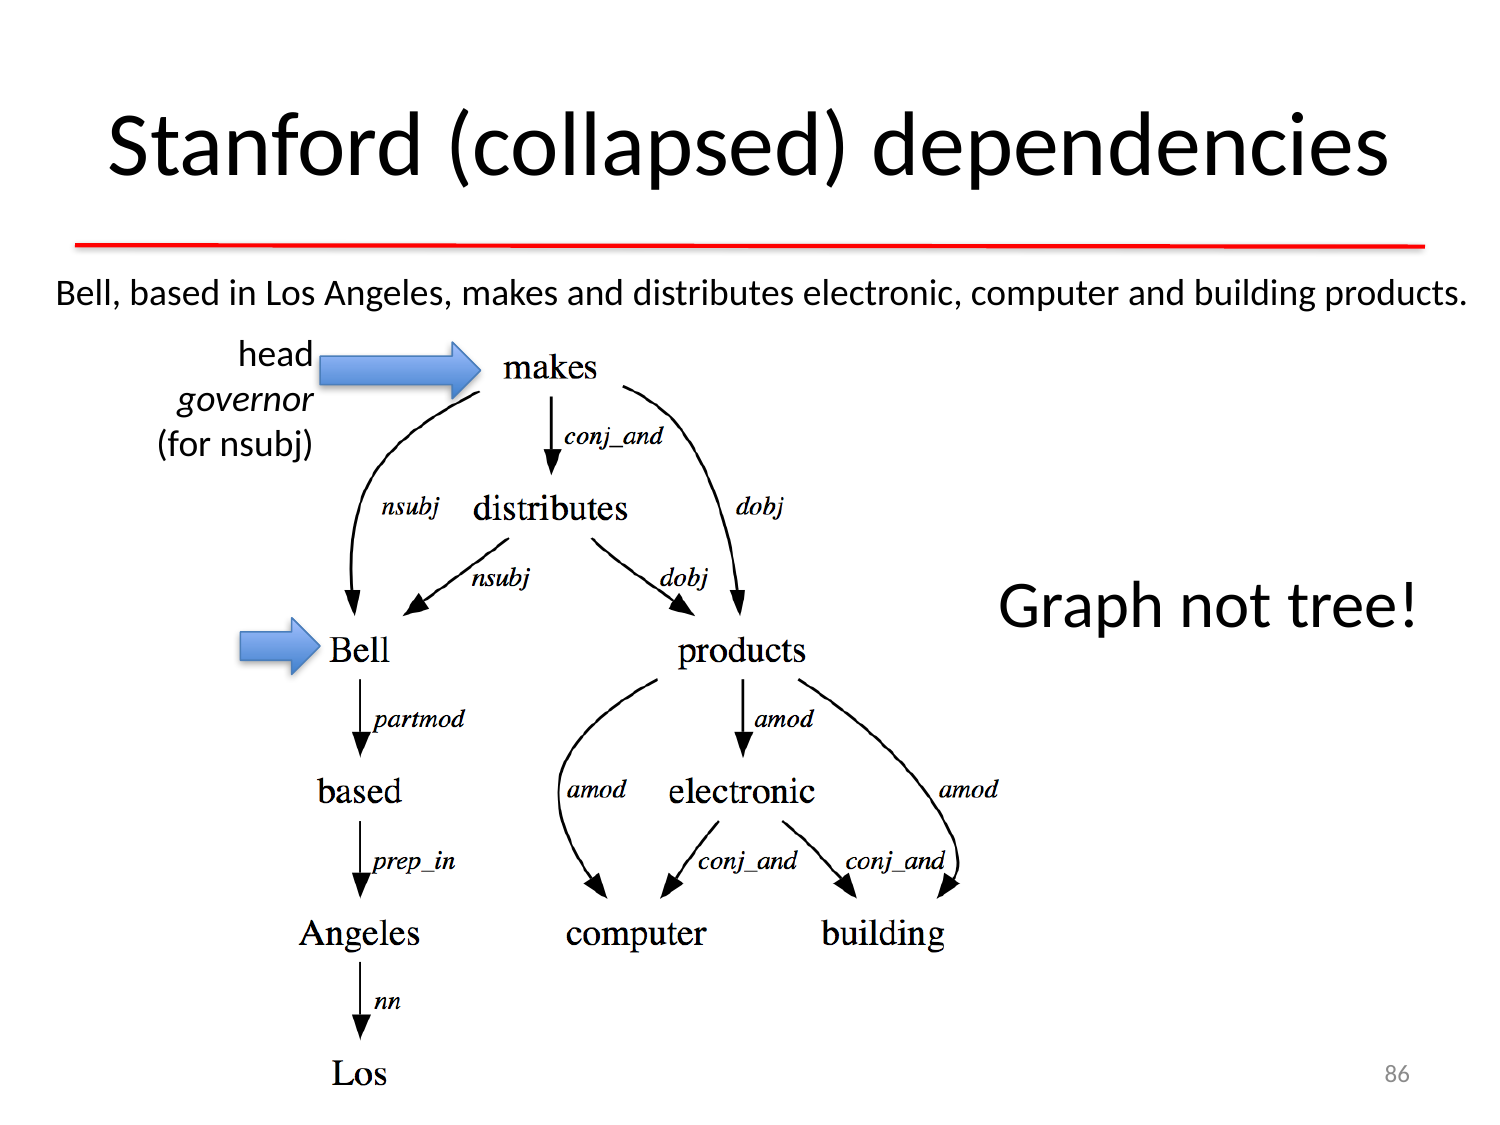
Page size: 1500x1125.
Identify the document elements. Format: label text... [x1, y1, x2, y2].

text_box Bell, based in Los Angeles, makes and distributes electronic, computer and building products. [40, 260, 1486, 321]
text_box Graph not tree! [1009, 553, 1436, 649]
slide_number 86 [1074, 1042, 1425, 1103]
title Stanford (collapsed) dependencies [75, 45, 1425, 233]
picture [286, 341, 1005, 1093]
text_box head governor (for nsubj) [141, 321, 329, 472]
text_box [239, 631, 281, 662]
